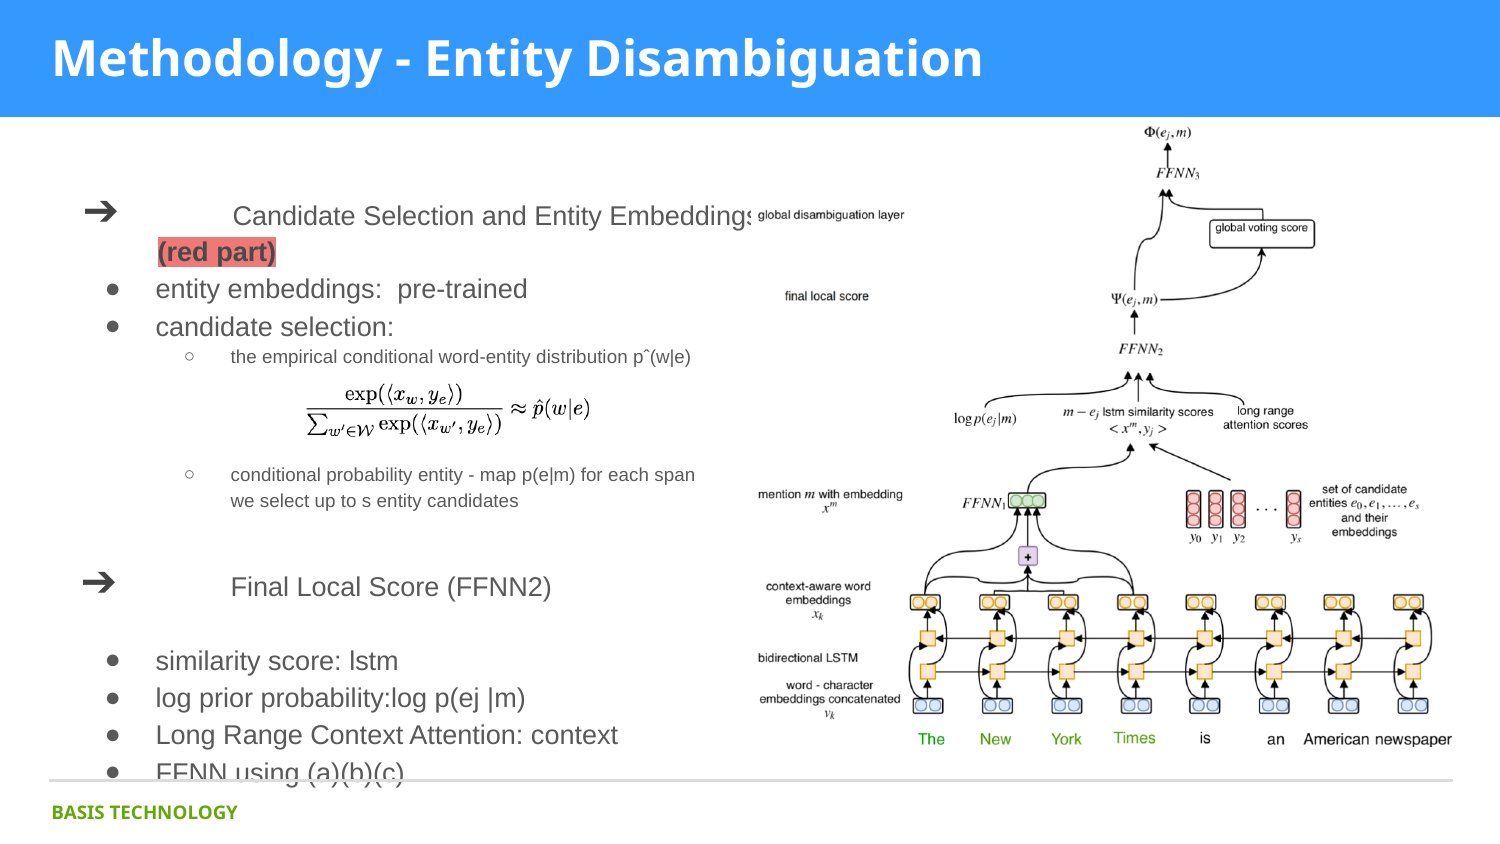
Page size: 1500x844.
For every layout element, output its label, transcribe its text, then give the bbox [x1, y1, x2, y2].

footer BASIS TECHNOLOGY [49, 797, 490, 826]
text_box [0, 0, 1500, 117]
picture [751, 117, 1453, 752]
title Methodology - Entity Disambiguation [49, 24, 1454, 89]
picture [304, 373, 592, 449]
text_box ➔ Candidate Selection and Entity Embeddings (red part) entity embeddings: pre-trained candidate selection: the empirical conditional word-entity distribution pˆ(w|e) conditional probability entity - map p(e|m) for each span we select up to s entity candidates ➔ Final Local Score (FFNN2) similarity score: lstm log prior probability:log p(ej |m) Long Range Context Attention: context FFNN using (a)(b)(c) [80, 179, 746, 690]
